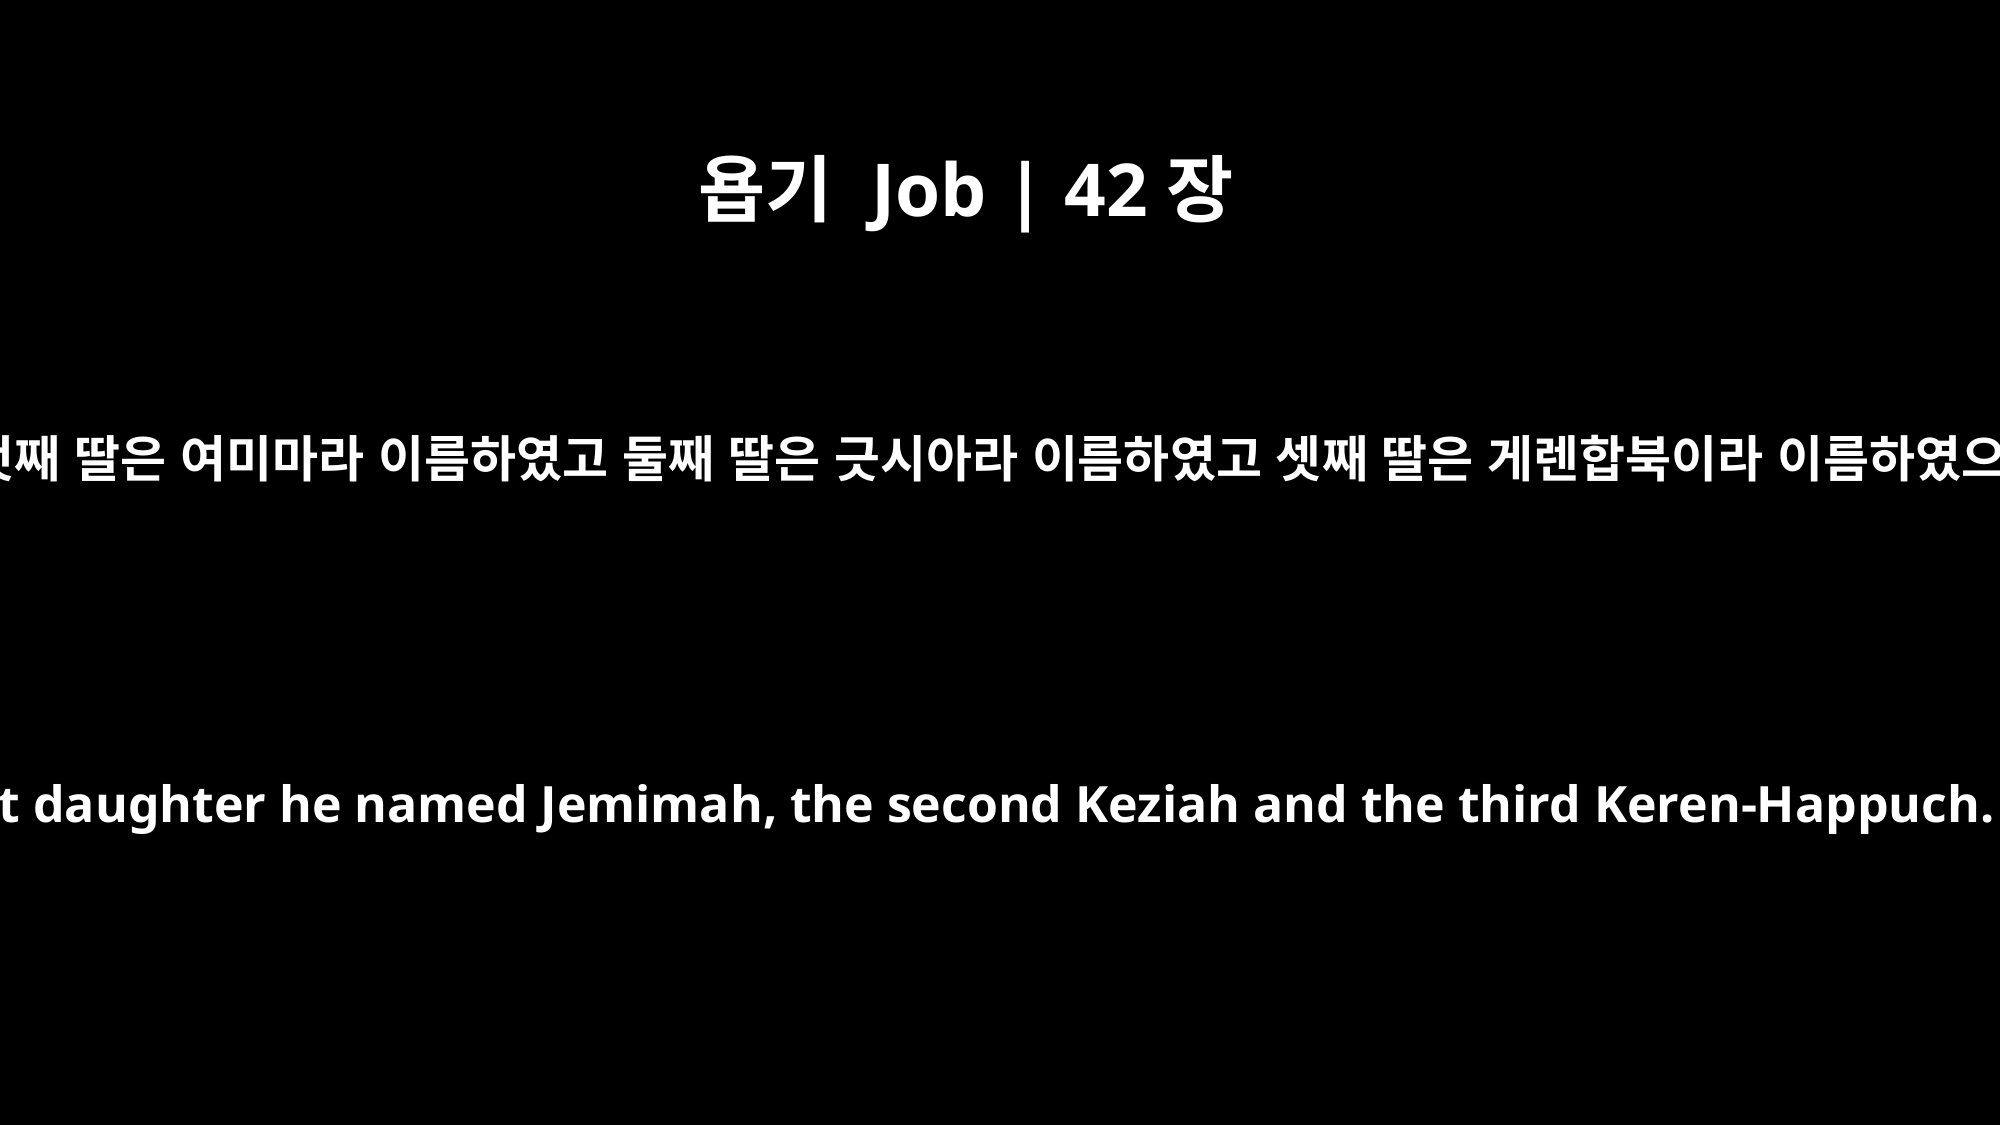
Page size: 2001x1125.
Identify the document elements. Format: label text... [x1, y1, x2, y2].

text_box 욥기 Job | 42장 [683, 136, 1249, 239]
text_box 14 그가 첫째 딸은 여미마라 이름하였고 둘째 딸은 긋시아라 이름하였고 셋째 딸은 게렌합북이라 이름하였으니 [0, 359, 2000, 495]
text_box The first daughter he named Jemimah, the second Keziah and the third Keren-Happuch. [0, 764, 2000, 840]
